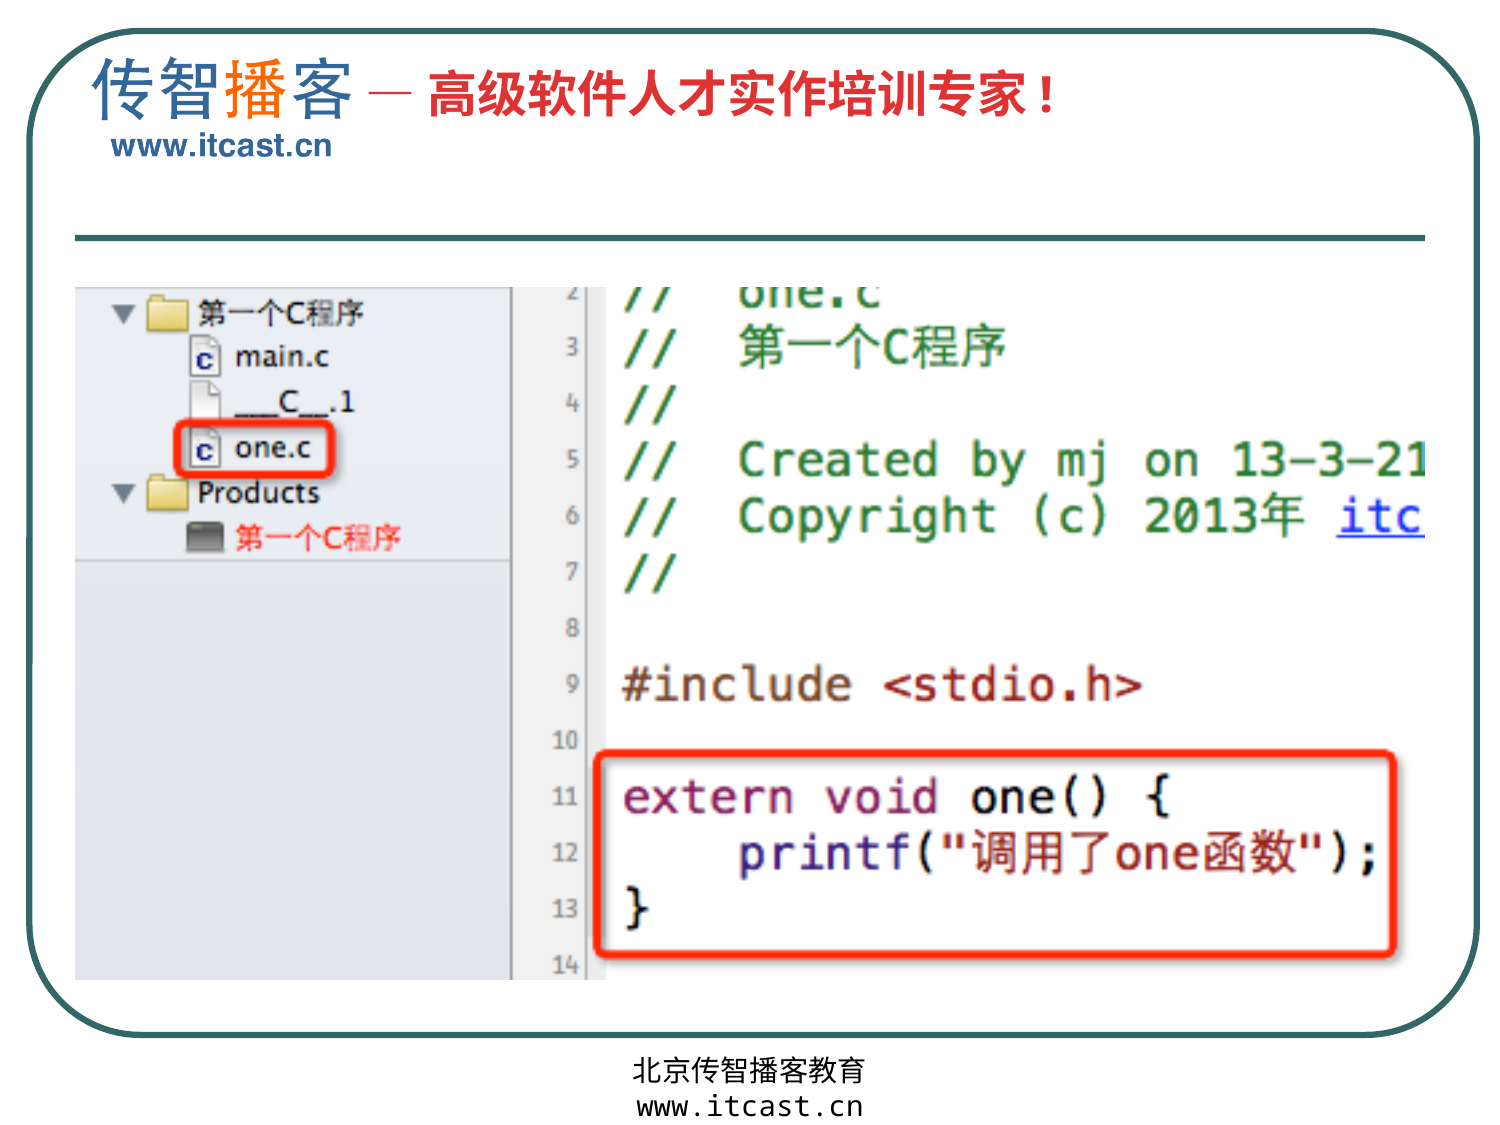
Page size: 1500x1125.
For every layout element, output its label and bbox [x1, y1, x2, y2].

list [74, 262, 1426, 1006]
picture [91, 56, 351, 157]
